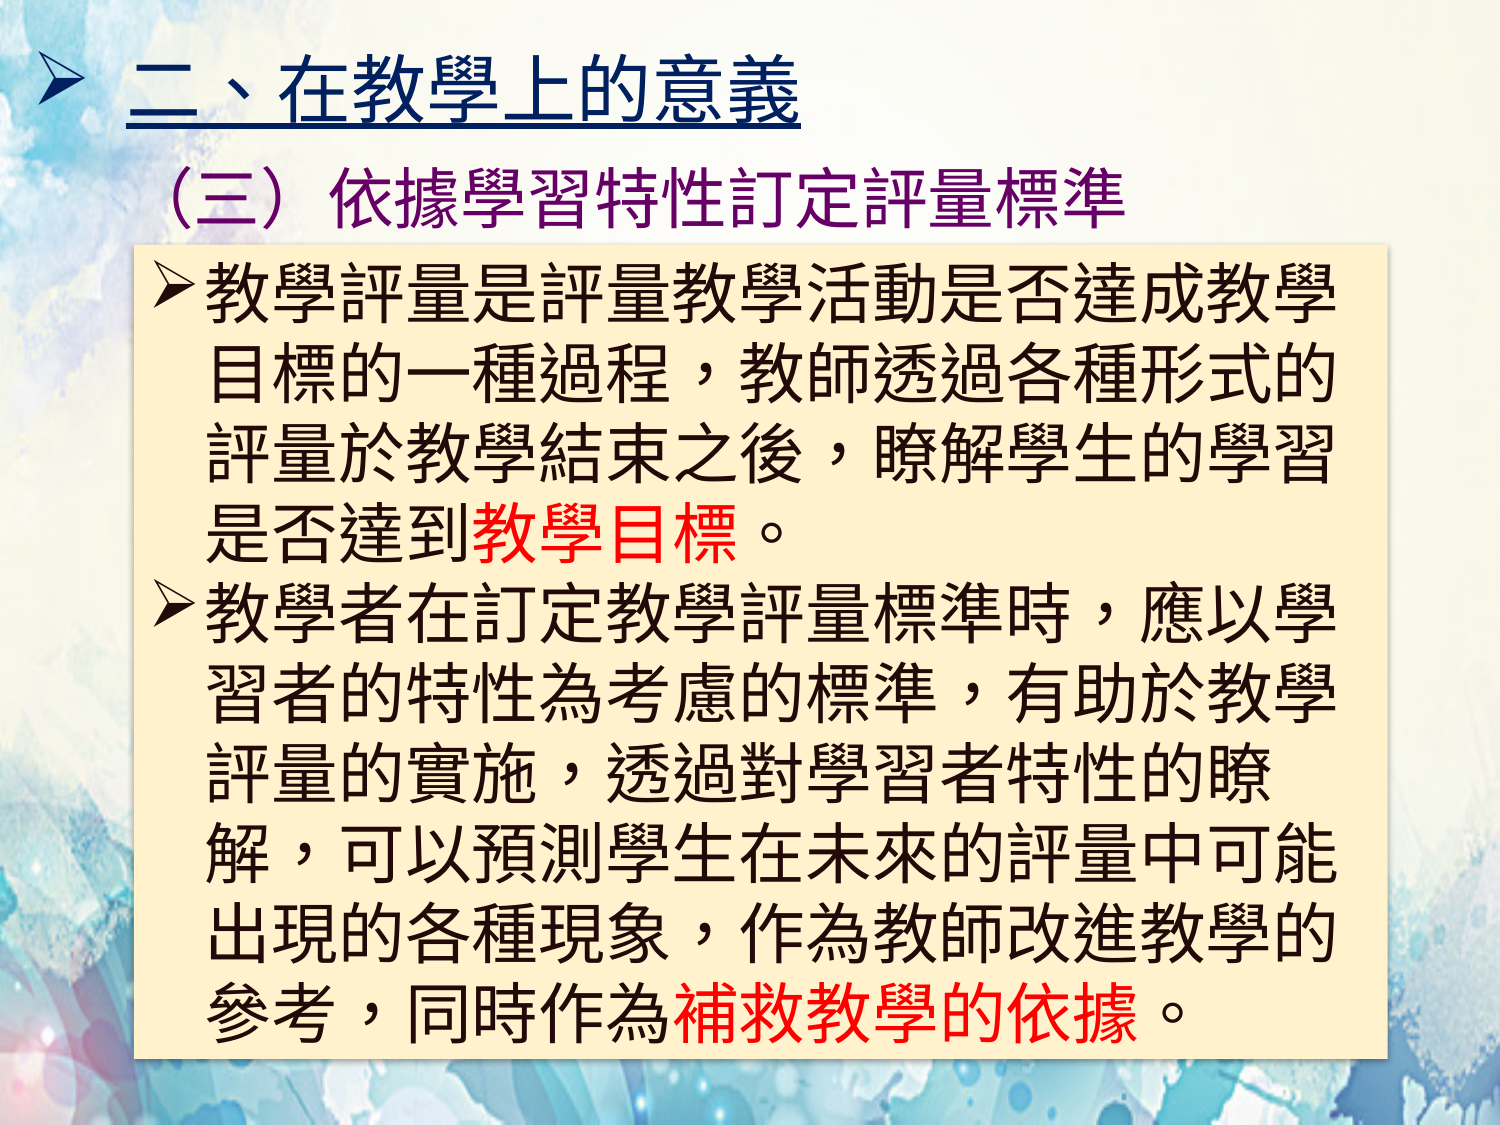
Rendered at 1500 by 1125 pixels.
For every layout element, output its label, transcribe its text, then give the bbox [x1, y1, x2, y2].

title 二、在教學上的意義 [17, 19, 845, 157]
list （三）依據學習特性訂定評量標準 [112, 149, 1189, 272]
text_box 教學評量是評量教學活動是否達成教學目標的一種過程，教師透過各種形式的評量於教學結束之後，瞭解學生的學習是否達到教學目標。 教學者在訂定教學評量標準時，應以學習者的特性為考慮的標準，有助於教學評量的實施，透過對學習者特性的瞭解，可以預測學生在未來的評量中可能出現的各種現象，作為教師改進教學的參考，同時作為補救教學的依據。 [133, 244, 1389, 1060]
